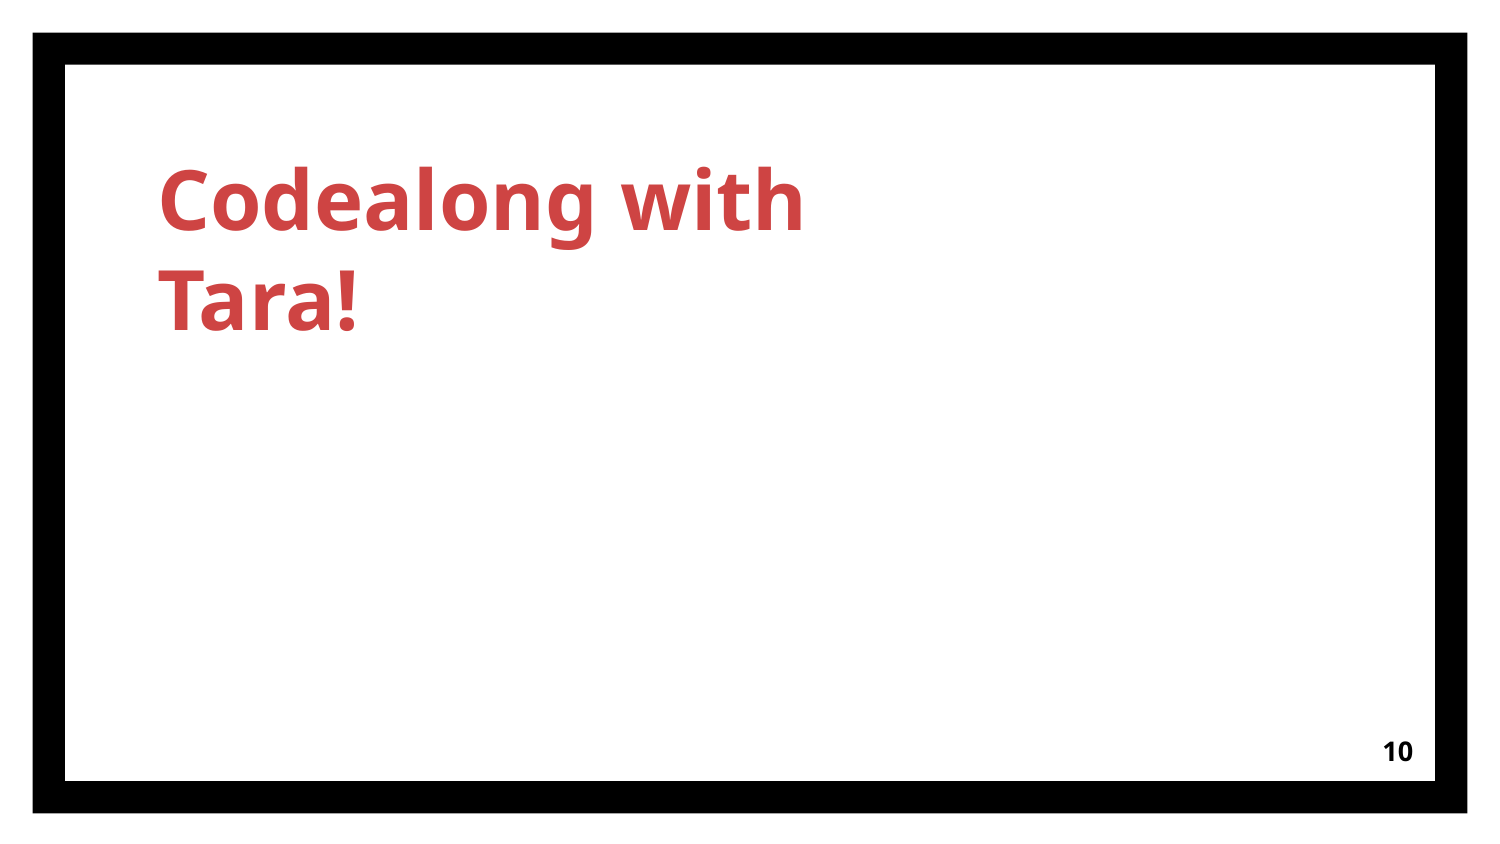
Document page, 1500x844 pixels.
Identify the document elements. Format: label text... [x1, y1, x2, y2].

slide_number ‹#› [1338, 720, 1429, 786]
title Codealong with Tara! [142, 139, 978, 363]
